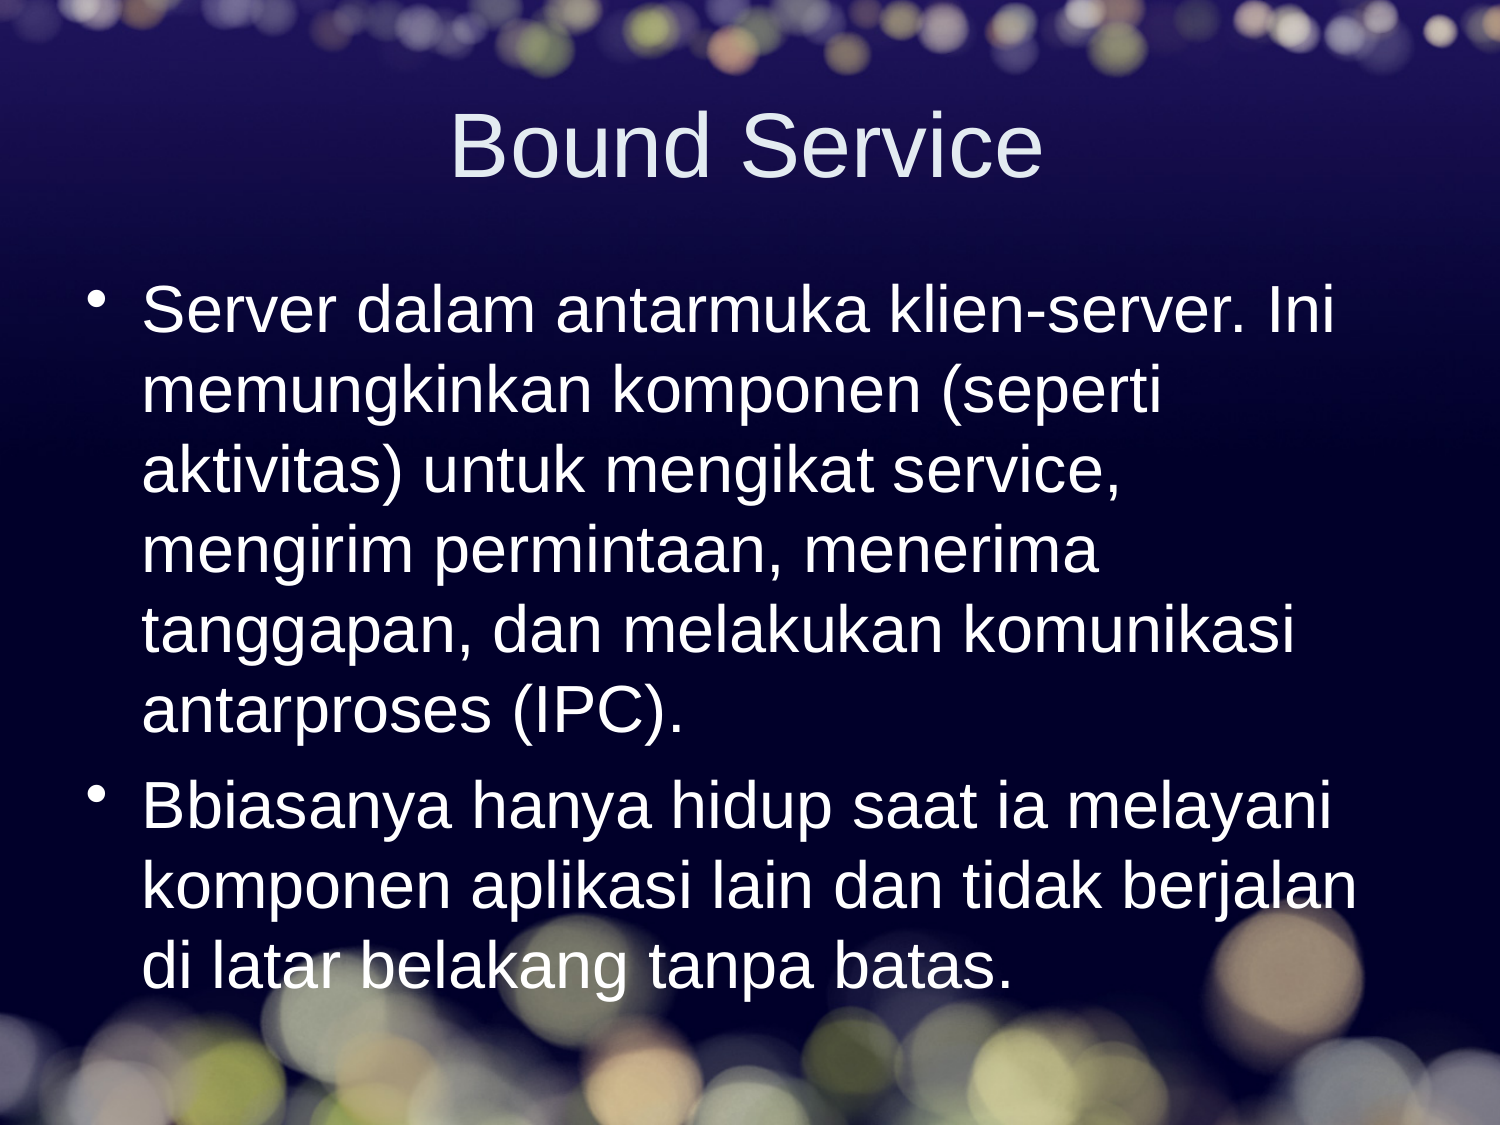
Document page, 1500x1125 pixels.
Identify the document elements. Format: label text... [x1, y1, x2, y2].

list Server dalam antarmuka klien-server. Ini memungkinkan komponen (seperti aktivitas) untuk mengikat service, mengirim permintaan, menerima tanggapan, dan melakukan komunikasi antarproses (IPC). Bbiasanya hanya hidup saat ia melayani komponen aplikasi lain dan tidak berjalan di latar belakang tanpa batas. [70, 258, 1425, 1001]
title Bound Service [70, 47, 1425, 236]
picture [0, 0, 1500, 1125]
